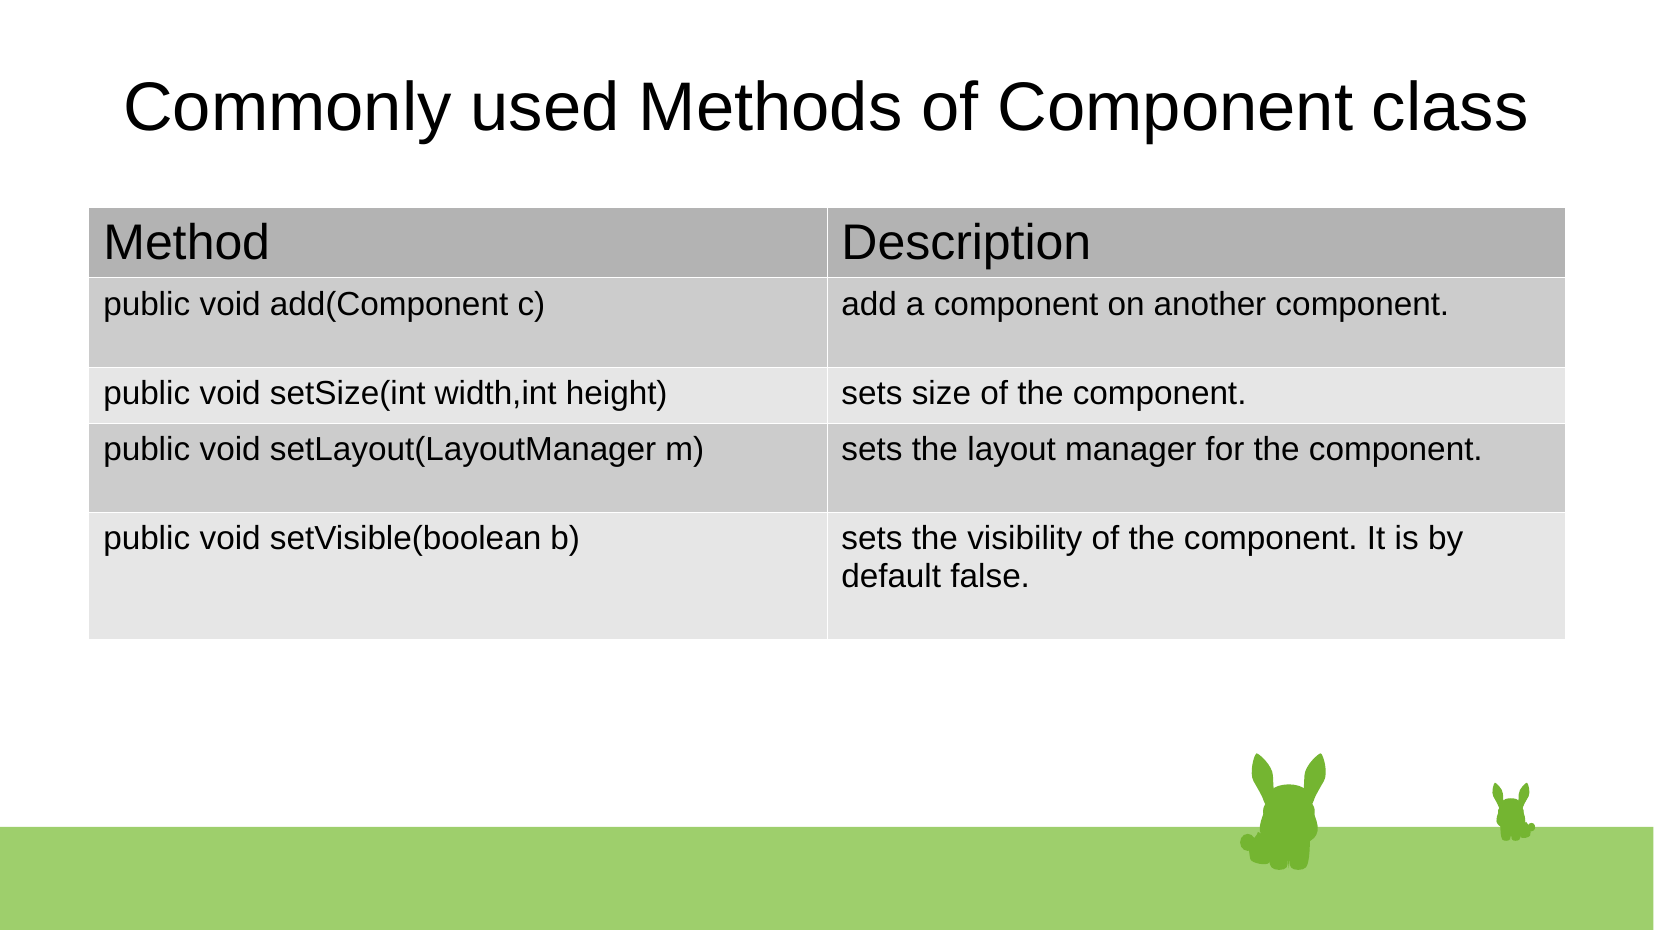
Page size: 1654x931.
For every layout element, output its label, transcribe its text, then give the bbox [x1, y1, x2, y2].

table_header Method [89, 208, 827, 277]
table_cell public void setLayout(LayoutManager m) [89, 424, 827, 512]
table_cell public void setVisible(boolean b) [89, 513, 827, 639]
table_cell public void add(Component c) [89, 278, 827, 367]
table_cell public void setSize(int width,int height) [89, 368, 827, 423]
table_cell sets the visibility of the component. It is by default false. [828, 513, 1565, 639]
table_cell sets size of the component. [828, 368, 1565, 423]
title Commonly used Methods of Component class [88, 29, 1565, 177]
table_header Description [828, 208, 1565, 277]
table_cell sets the layout manager for the component. [828, 424, 1565, 512]
table_cell add a component on another component. [828, 278, 1565, 367]
